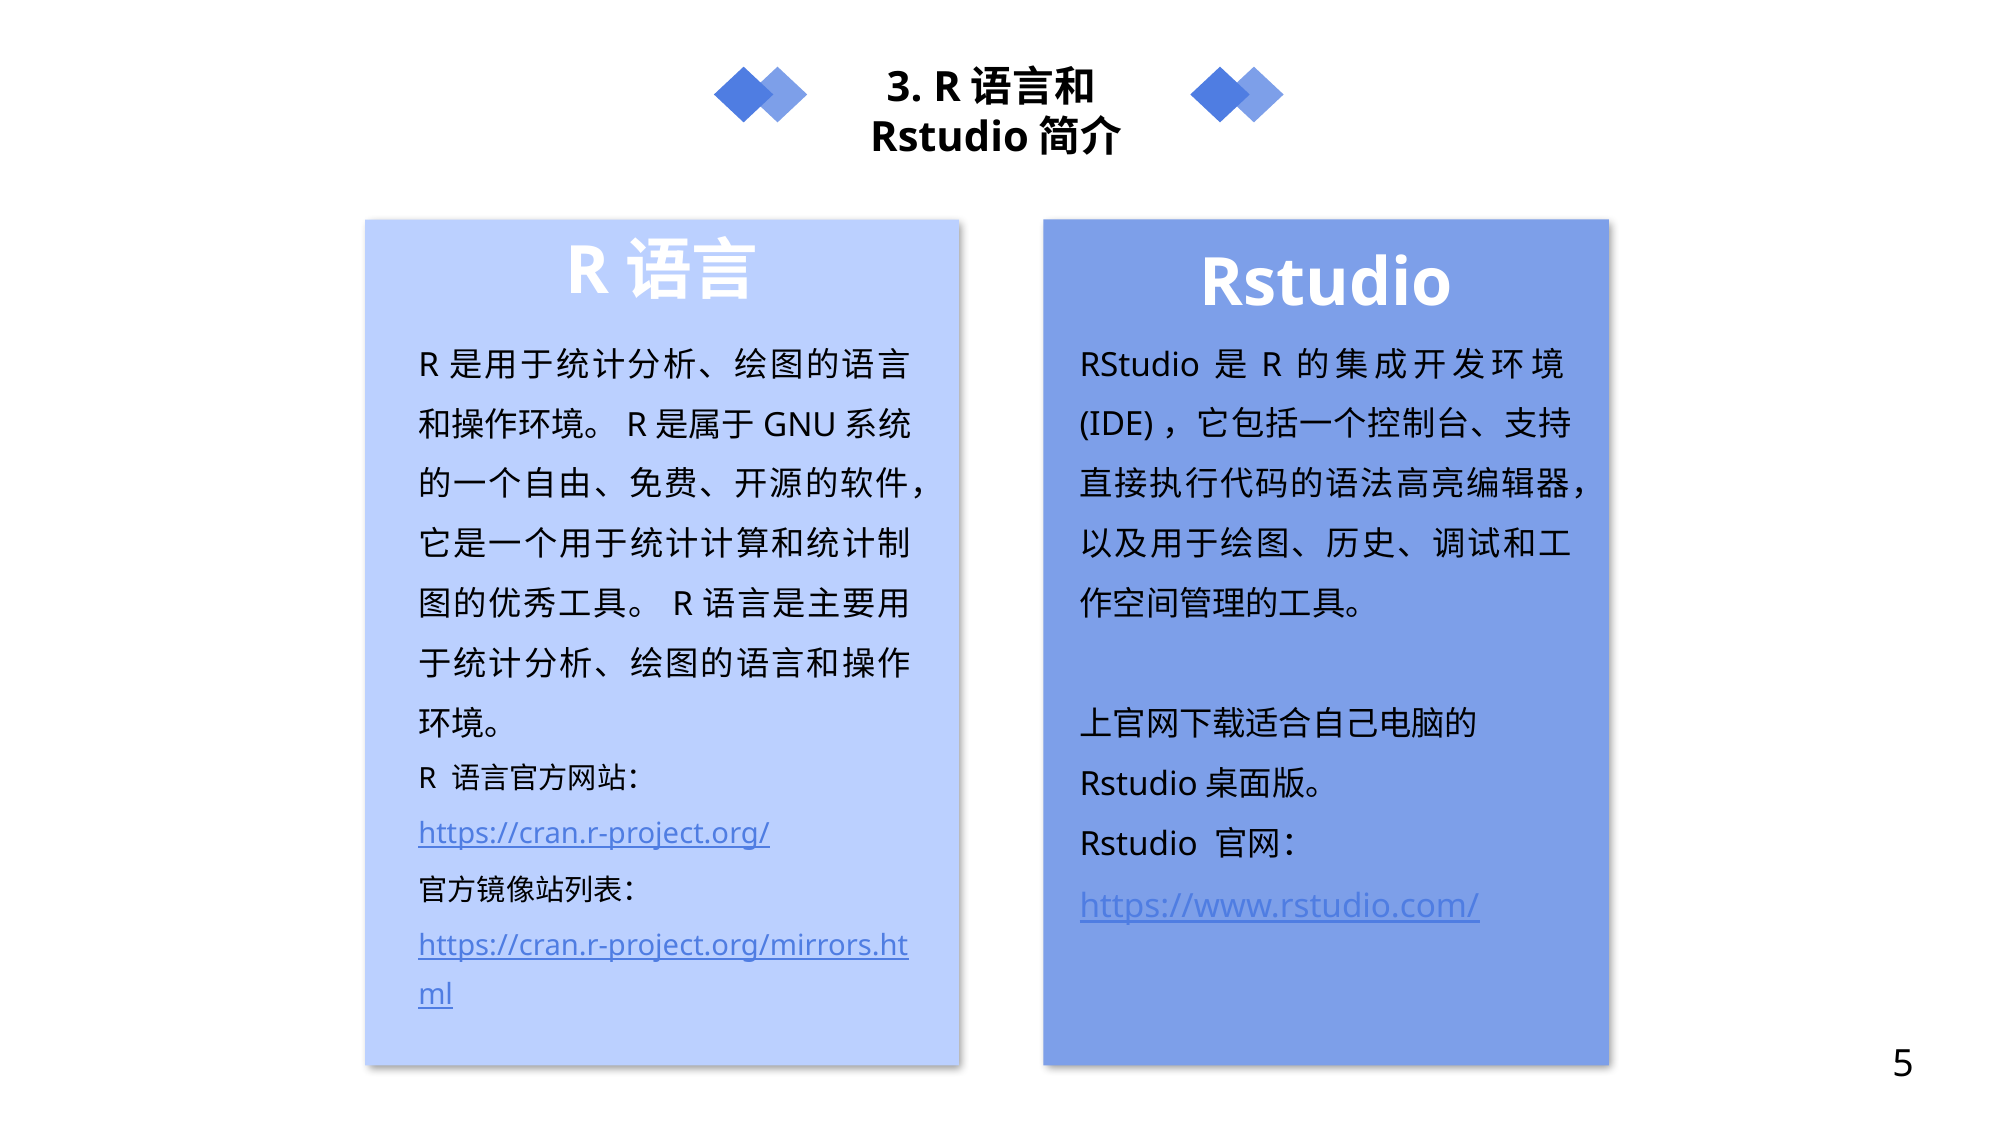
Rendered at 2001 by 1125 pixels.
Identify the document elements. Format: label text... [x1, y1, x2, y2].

text_box R语言 [449, 219, 875, 315]
text_box [364, 218, 960, 1066]
text_box 3. R语言和Rstudio简介 [802, 52, 1191, 167]
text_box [1190, 66, 1284, 123]
text_box RStudio是R的集成开发环境(IDE)，它包括一个控制台、支持直接执行代码的语法高亮编辑器，以及用于绘图、历史、调试和工作空间管理的工具。 上官网下载适合自己电脑的Rstudio桌面版。 Rstudio 官网：https://www.rstudio.com/ [1064, 315, 1588, 1125]
text_box R是用于统计分析、绘图的语言和操作环境。R是属于GNU系统的一个自由、免费、开源的软件，它是一个用于统计计算和统计制图的优秀工具。R语言是主要用于统计分析、绘图的语言和操作环境。 R 语言官方网站： https://cran.r-project.org/ 官方镜像站列表： https://cran.r-project.org/mirrors.html [403, 315, 927, 1125]
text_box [713, 66, 808, 123]
text_box [1042, 218, 1610, 1066]
text_box 5 [1877, 1031, 1971, 1098]
text_box Rstudio [1113, 231, 1539, 315]
